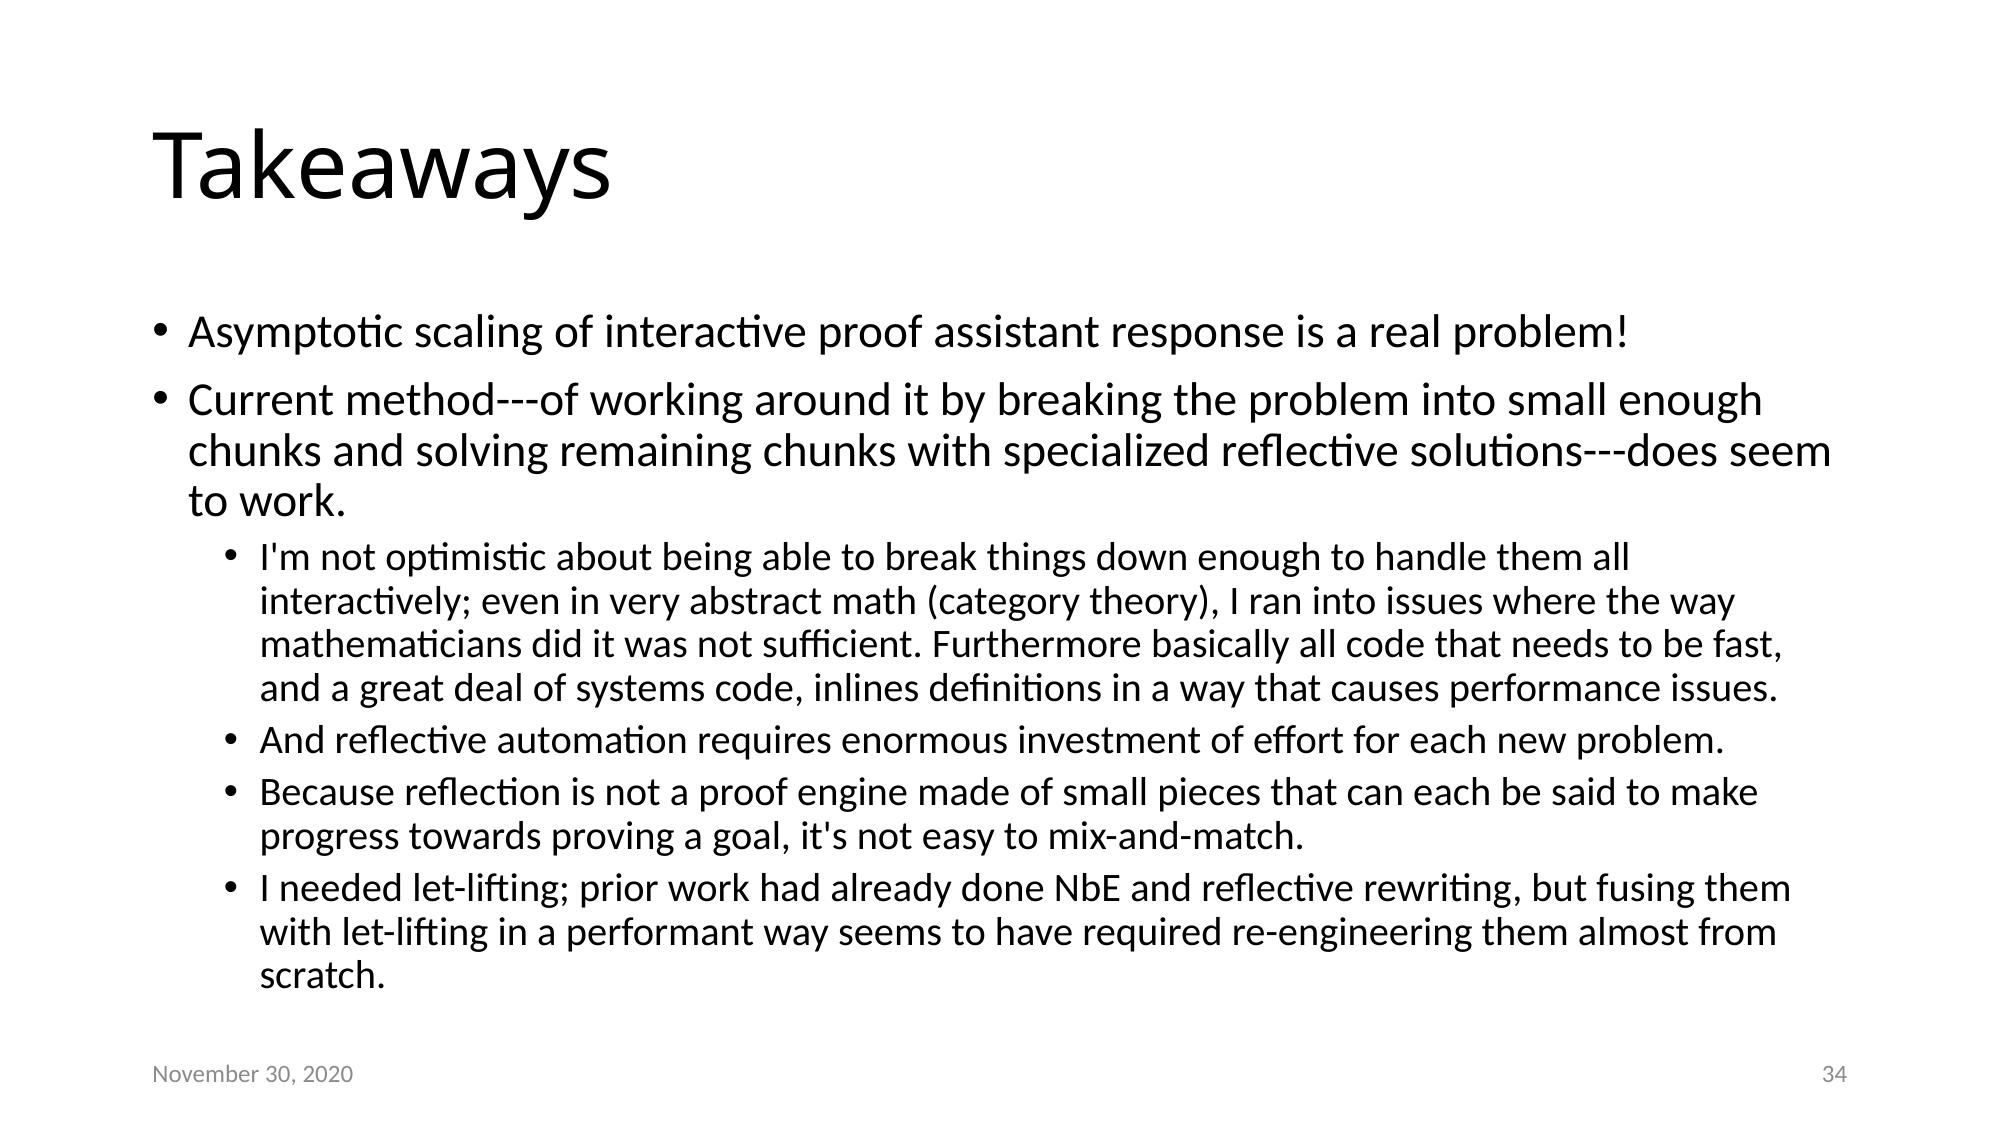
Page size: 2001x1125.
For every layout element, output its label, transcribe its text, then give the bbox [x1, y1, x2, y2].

list Asymptotic scaling of interactive proof assistant response is a real problem! Current method---of working around it by breaking the problem into small enough chunks and solving remaining chunks with specialized reflective solutions---does seem to work. I'm not optimistic about being able to break things down enough to handle them all interactively; even in very abstract math (category theory), I ran into issues where the way mathematicians did it was not sufficient. Furthermore basically all code that needs to be fast, and a great deal of systems code, inlines definitions in a way that causes performance issues. And reflective automation requires enormous investment of effort for each new problem. Because reflection is not a proof engine made of small pieces that can each be said to make progress towards proving a goal, it's not easy to mix-and-match. I needed let-lifting; prior work had already done NbE and reflective rewriting, but fusing them with let-lifting in a performant way seems to have required re-engineering them almost from scratch. [137, 299, 1863, 1014]
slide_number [137, 1042, 588, 1103]
title Takeaways [137, 59, 1863, 278]
slide_number 34 [1412, 1042, 1863, 1103]
